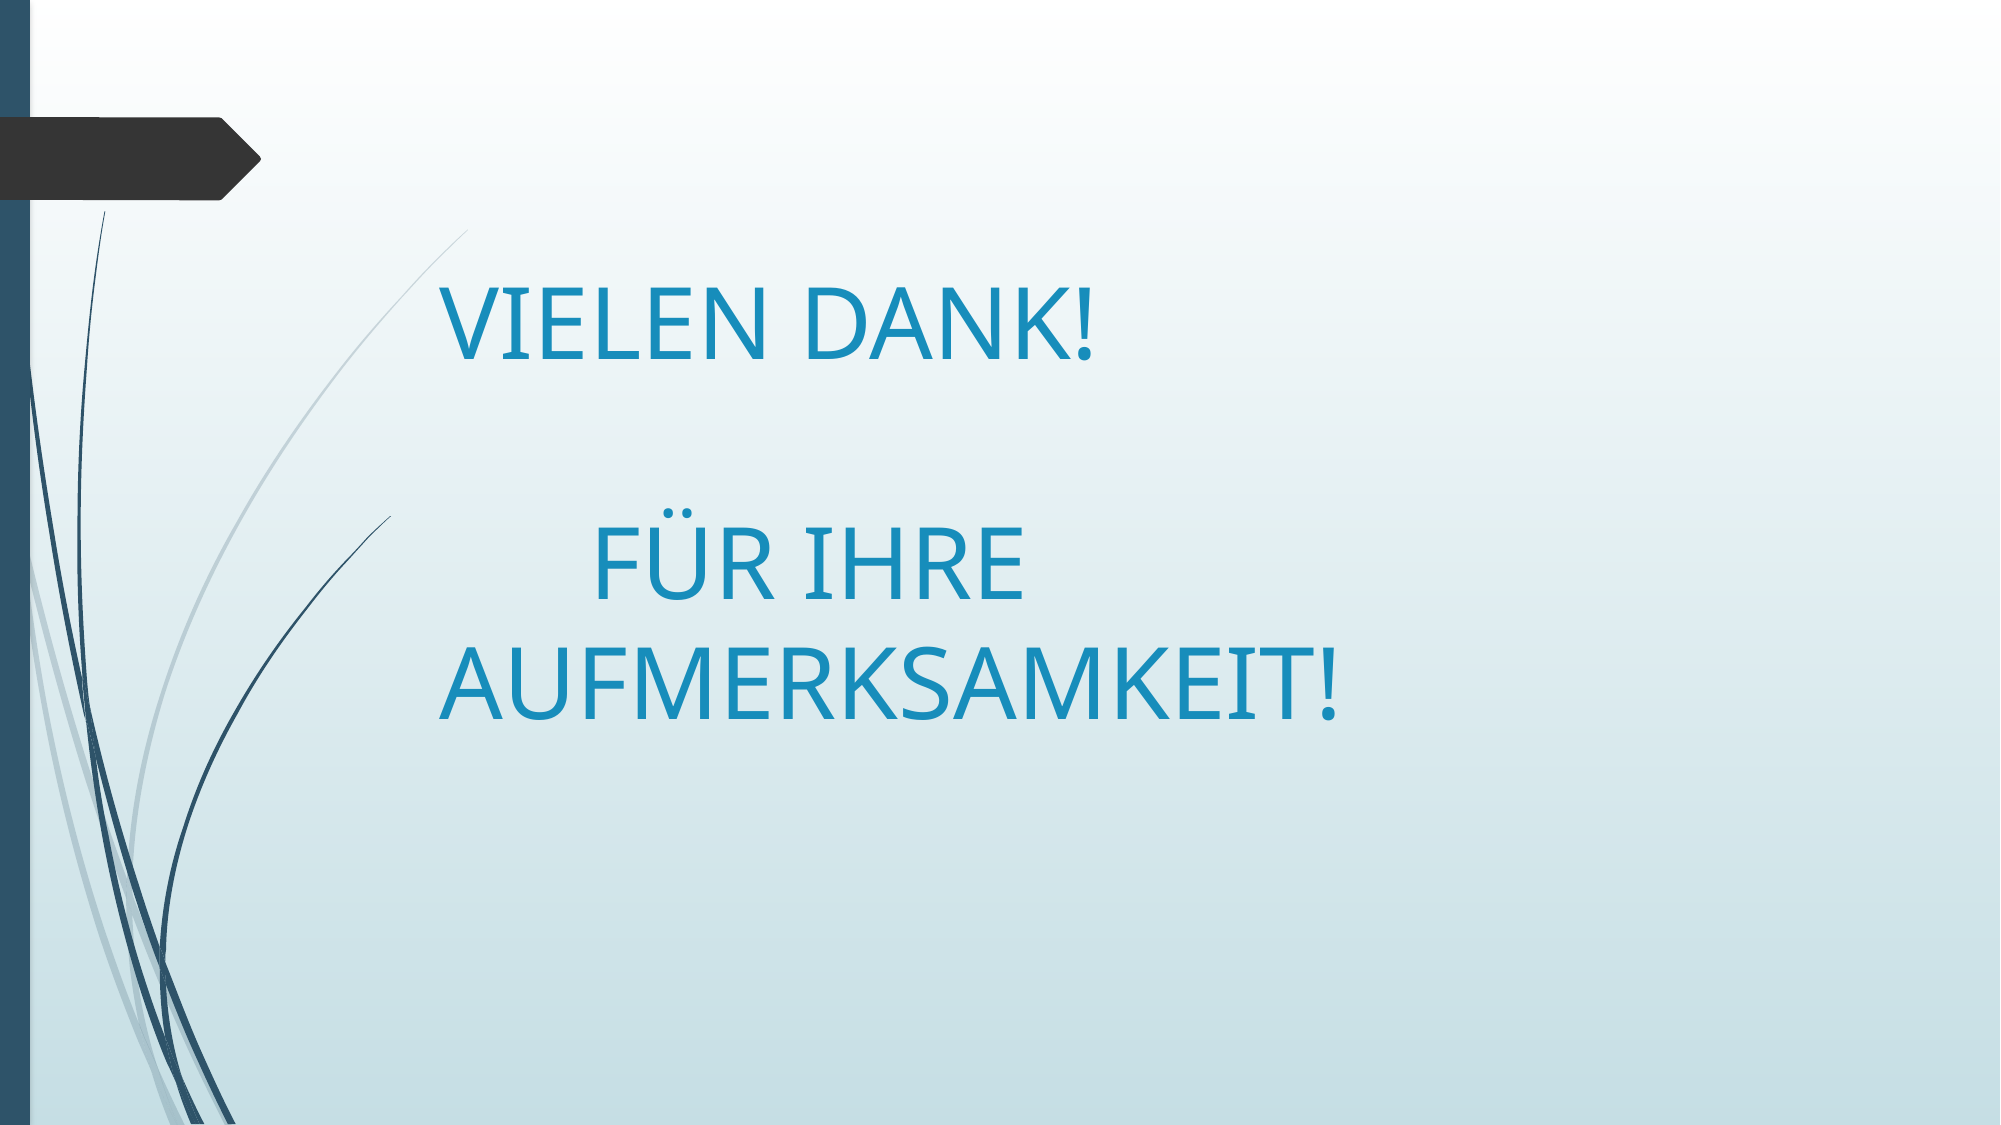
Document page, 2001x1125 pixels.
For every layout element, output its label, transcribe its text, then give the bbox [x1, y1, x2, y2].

title VIELEN DANK! FÜR IHRE AUFMERKSAMKEIT! [424, 252, 1919, 790]
